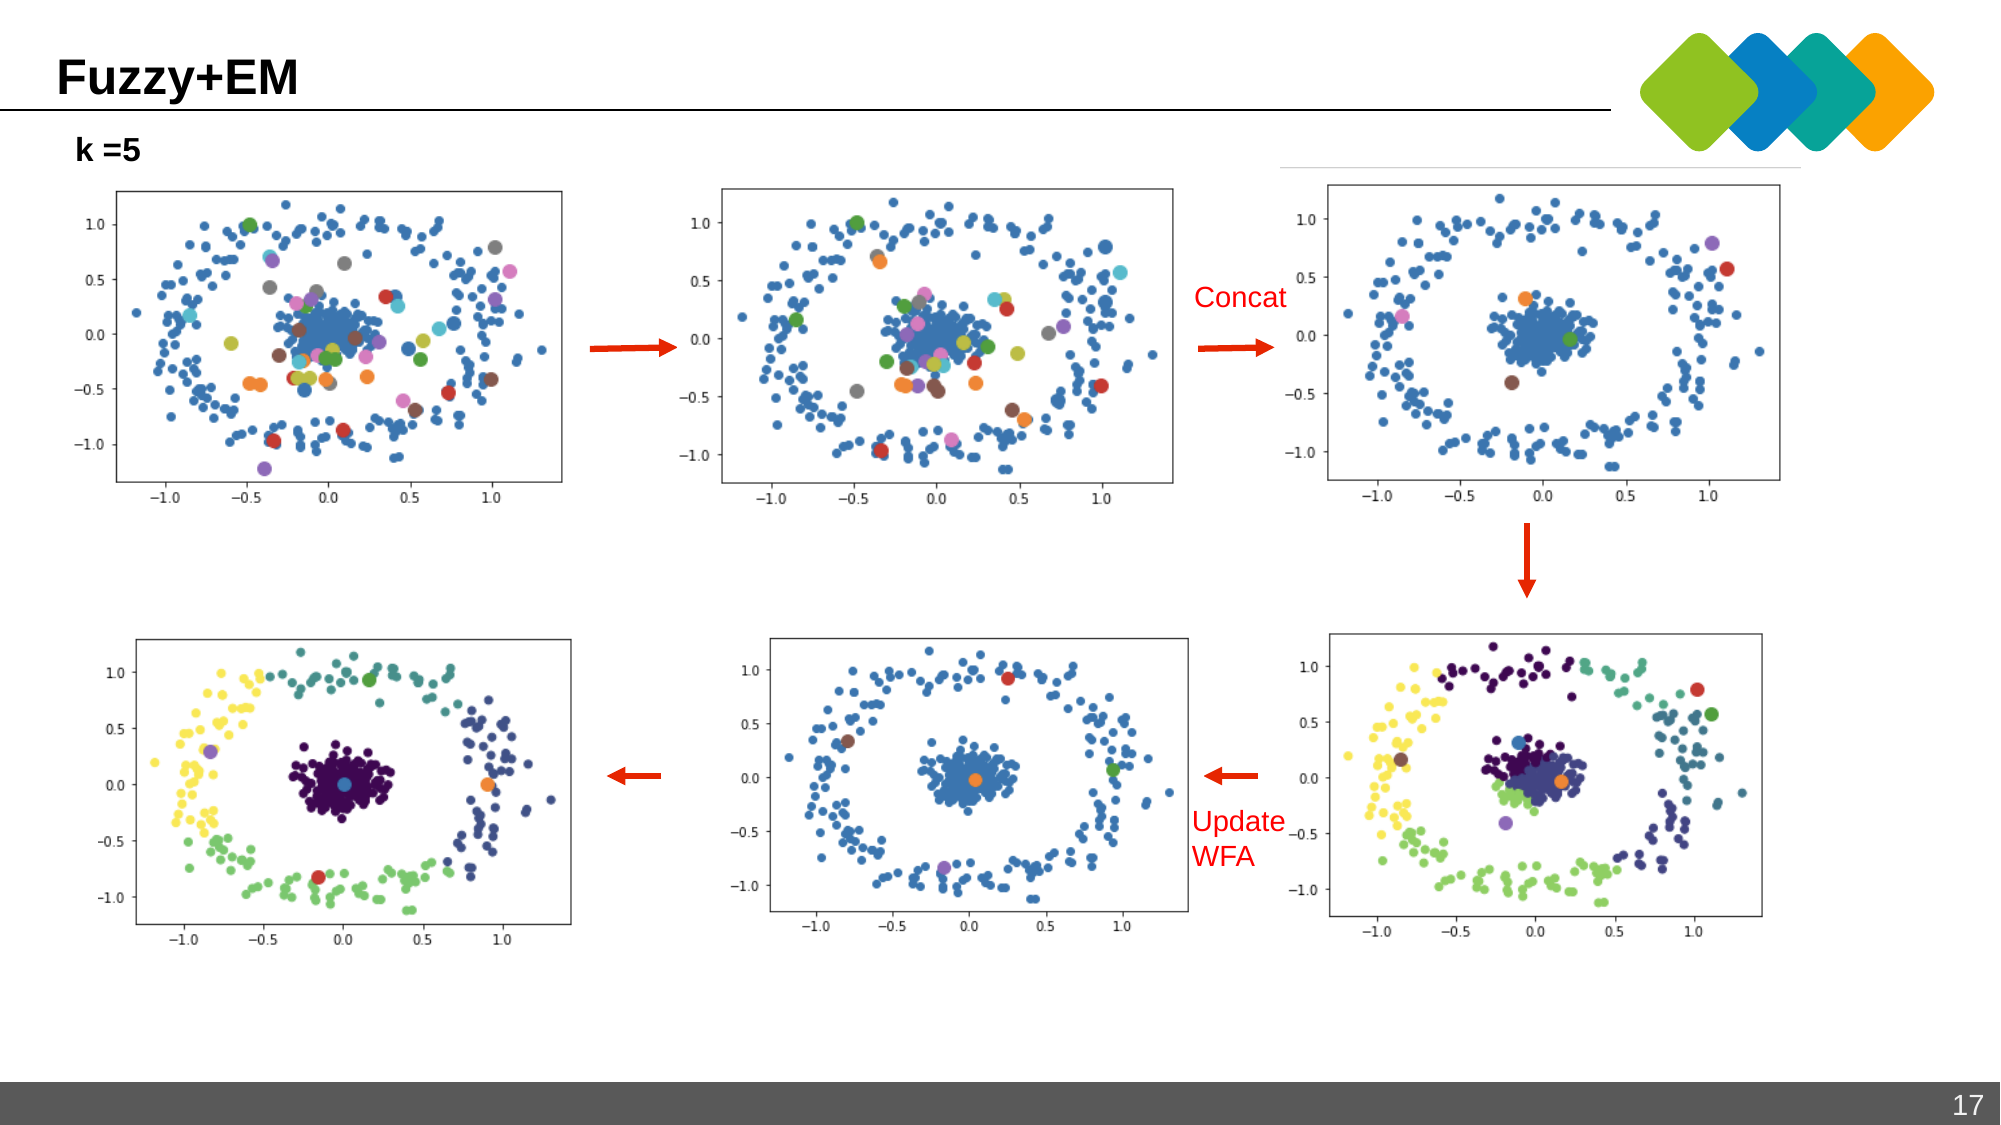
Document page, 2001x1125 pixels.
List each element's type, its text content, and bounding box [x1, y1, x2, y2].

text_box Update WFA [1208, 795, 1275, 880]
text_box k =5 [60, 121, 156, 176]
picture [97, 626, 591, 954]
picture [68, 175, 588, 523]
text_box Concat [1202, 270, 1275, 321]
picture [677, 175, 1198, 524]
picture [1280, 167, 1801, 523]
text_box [1633, 26, 1941, 158]
text_box Fuzzy+EM [41, 36, 627, 113]
picture [716, 628, 1204, 950]
picture [1280, 627, 1781, 951]
